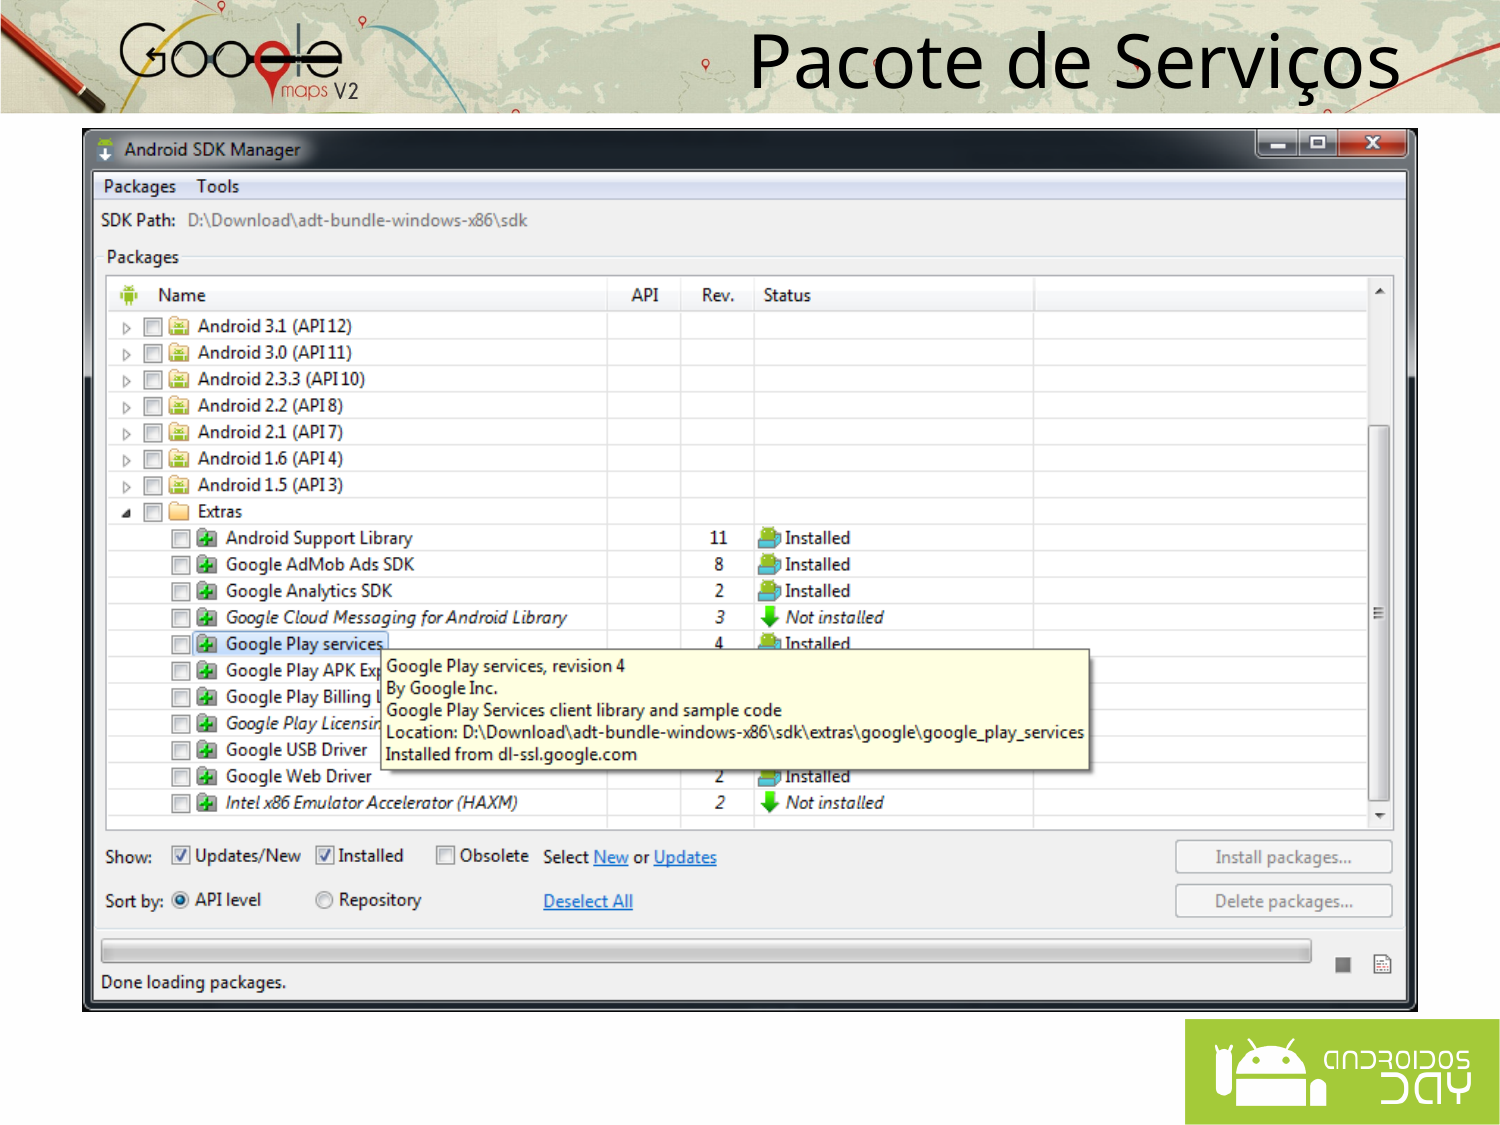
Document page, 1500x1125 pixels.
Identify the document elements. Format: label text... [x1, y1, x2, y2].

title Pacote de Serviços [632, 0, 1418, 118]
picture [0, 0, 1500, 1125]
